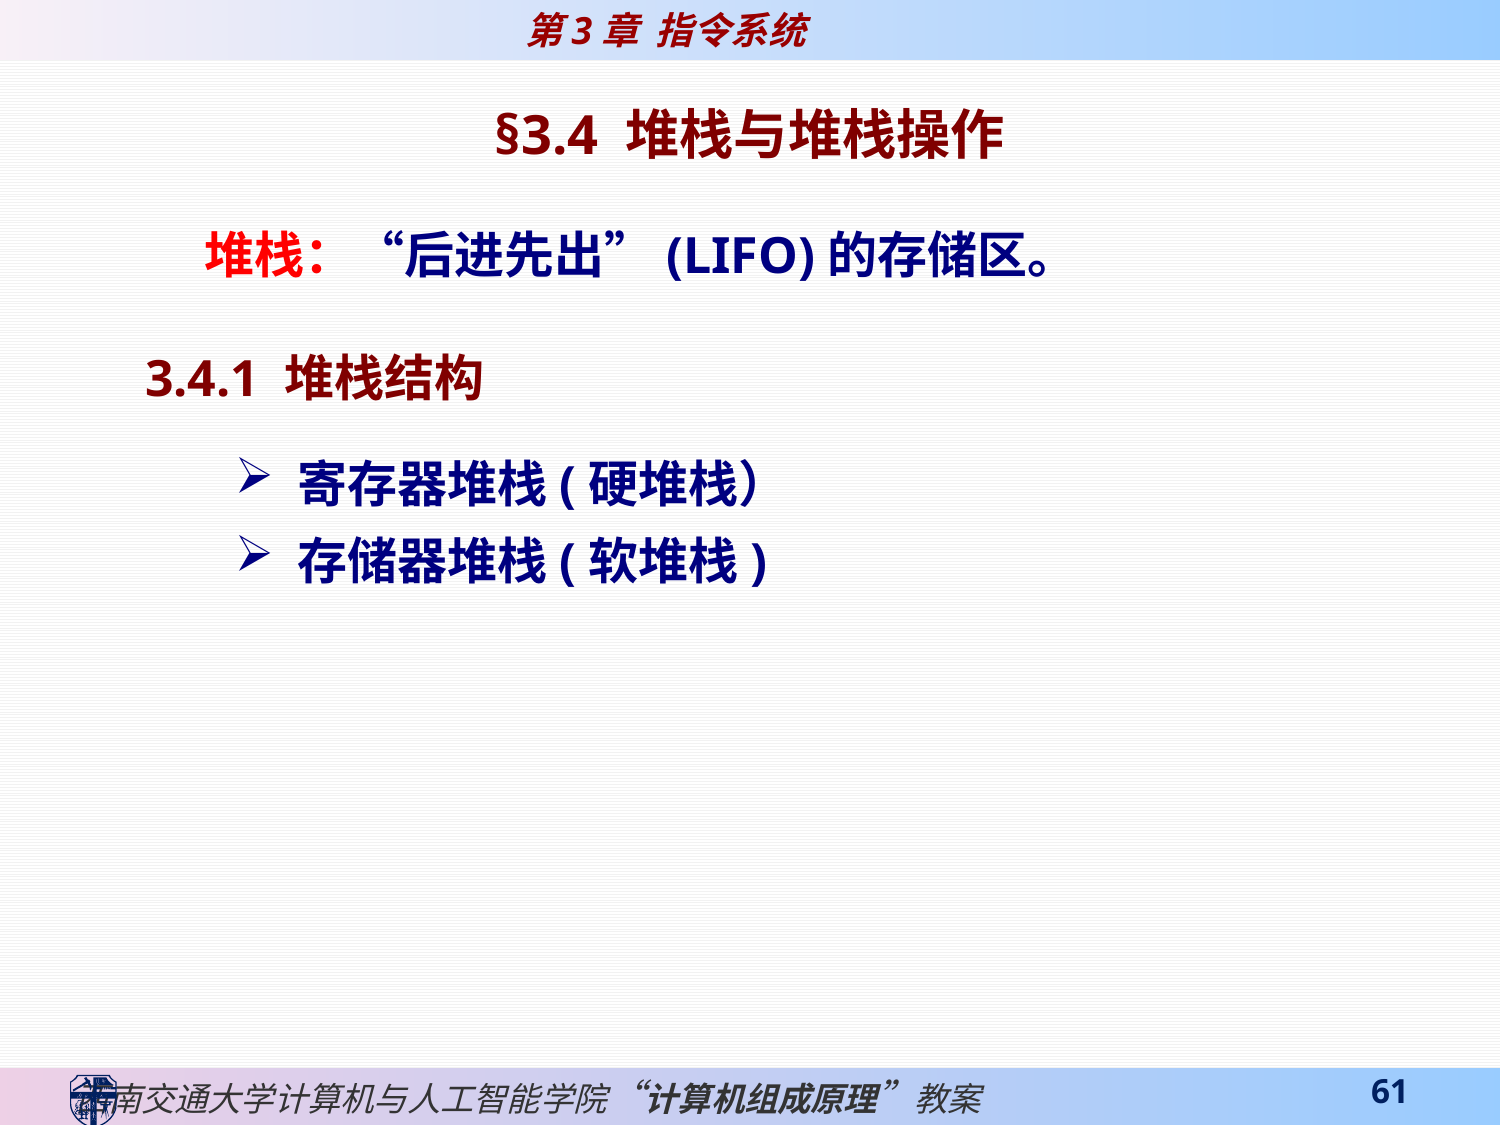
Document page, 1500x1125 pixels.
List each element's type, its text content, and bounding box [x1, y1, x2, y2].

table_cell DX [1226, 0, 1230, 60]
text_box 3.4.1 堆栈结构 [130, 338, 834, 414]
text_box §3.4 堆栈与堆栈操作 [0, 92, 1500, 173]
text_box 寄存器堆栈(硬堆栈） 存储器堆栈(软堆栈) [219, 426, 862, 598]
text_box 堆栈：“后进先出”(LIFO)的存储区。 [166, 216, 1399, 292]
